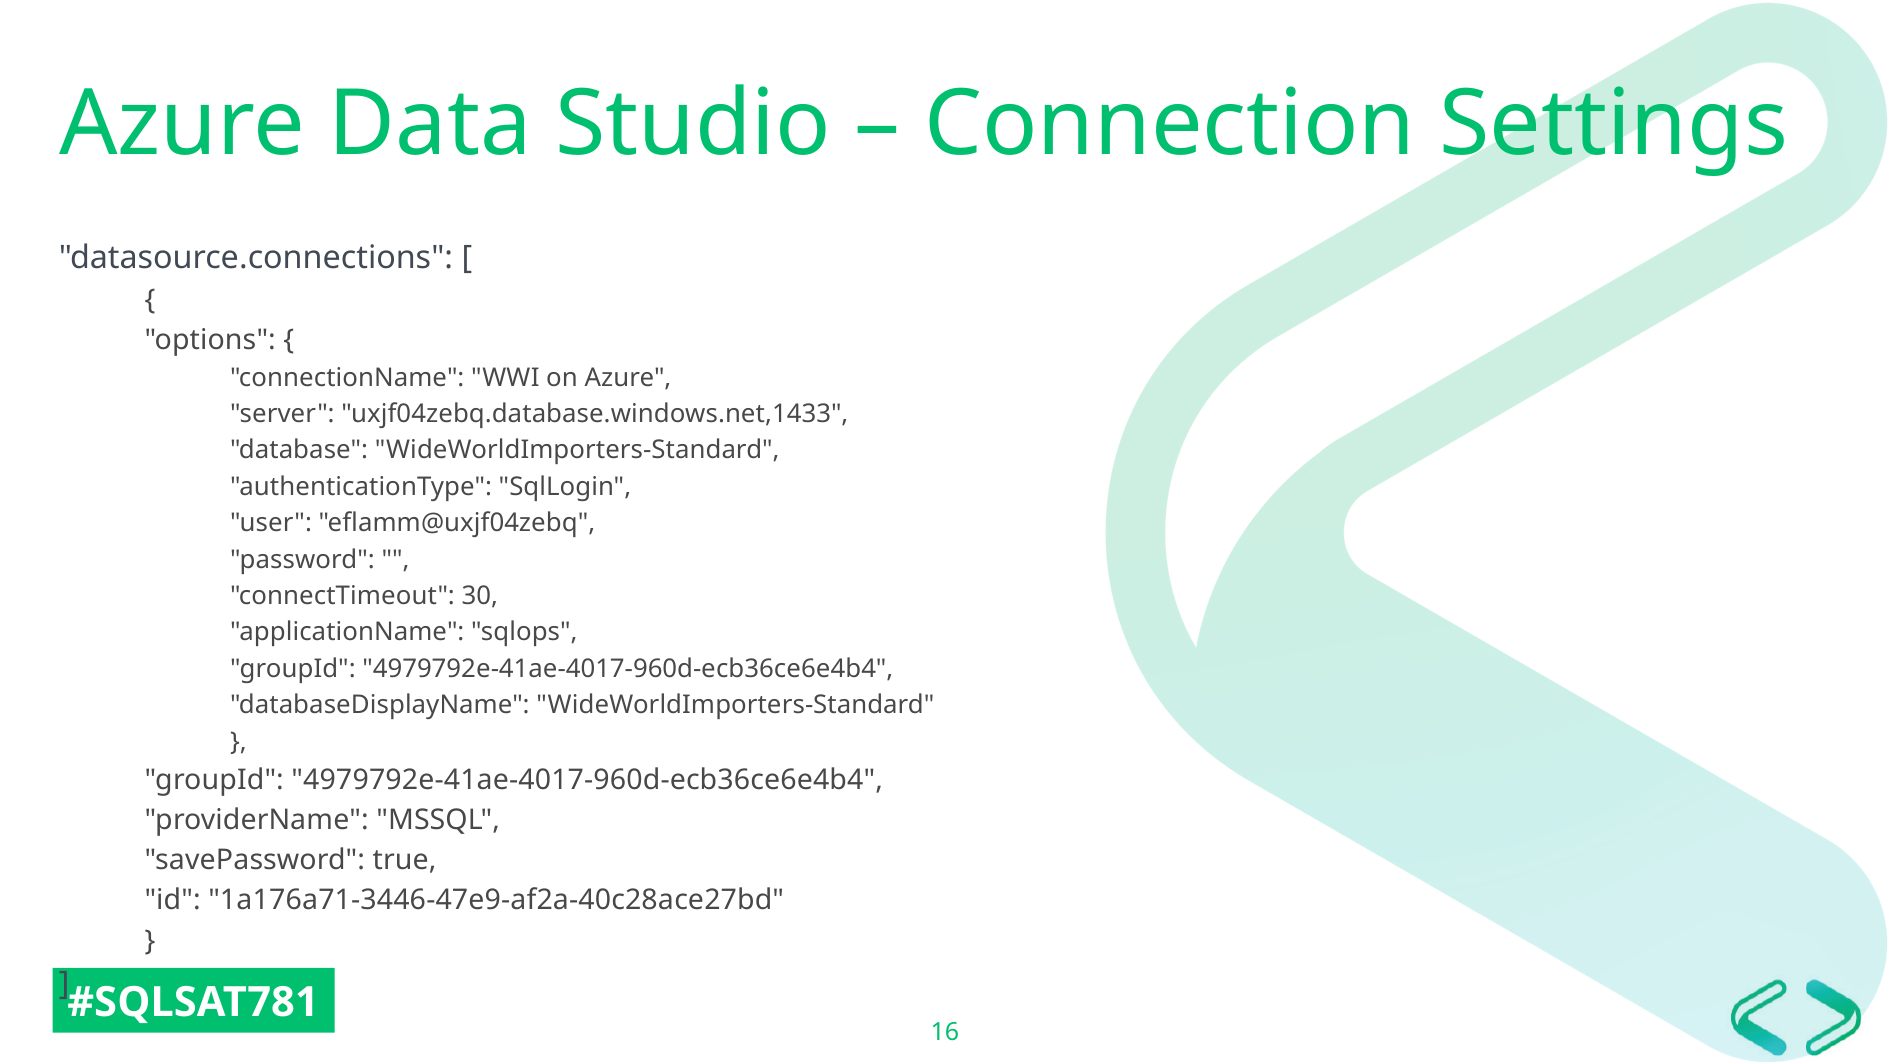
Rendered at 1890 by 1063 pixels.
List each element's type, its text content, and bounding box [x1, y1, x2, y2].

title Azure Data Studio – Connection Settings [59, 59, 1831, 178]
slide_number 16 [732, 1004, 1158, 1061]
list "datasource.connections": [ { "options": { "connectionName": "WWI on Azure", "server": "uxjf04zebq.database.windows.net,1433", "database": "WideWorldImporters-Standard", "authenticationType": "SqlLogin", "user": "eflamm@uxjf04zebq", "password": "", "connectTimeout": 30, "applicationName": "sqlops", "groupId": "4979792e-41ae-4017-960d-ecb36ce6e4b4", "databaseDisplayName": "WideWorldImporters-Standard" }, "groupId": "4979792e-41ae-4017-960d-ecb36ce6e4b4", "providerName": "MSSQL", "savePassword": true, "id": "1a176a71-3446-47e9-af2a-40c28ace27bd" } ] [59, 236, 1831, 1004]
picture [1719, 967, 1865, 1061]
